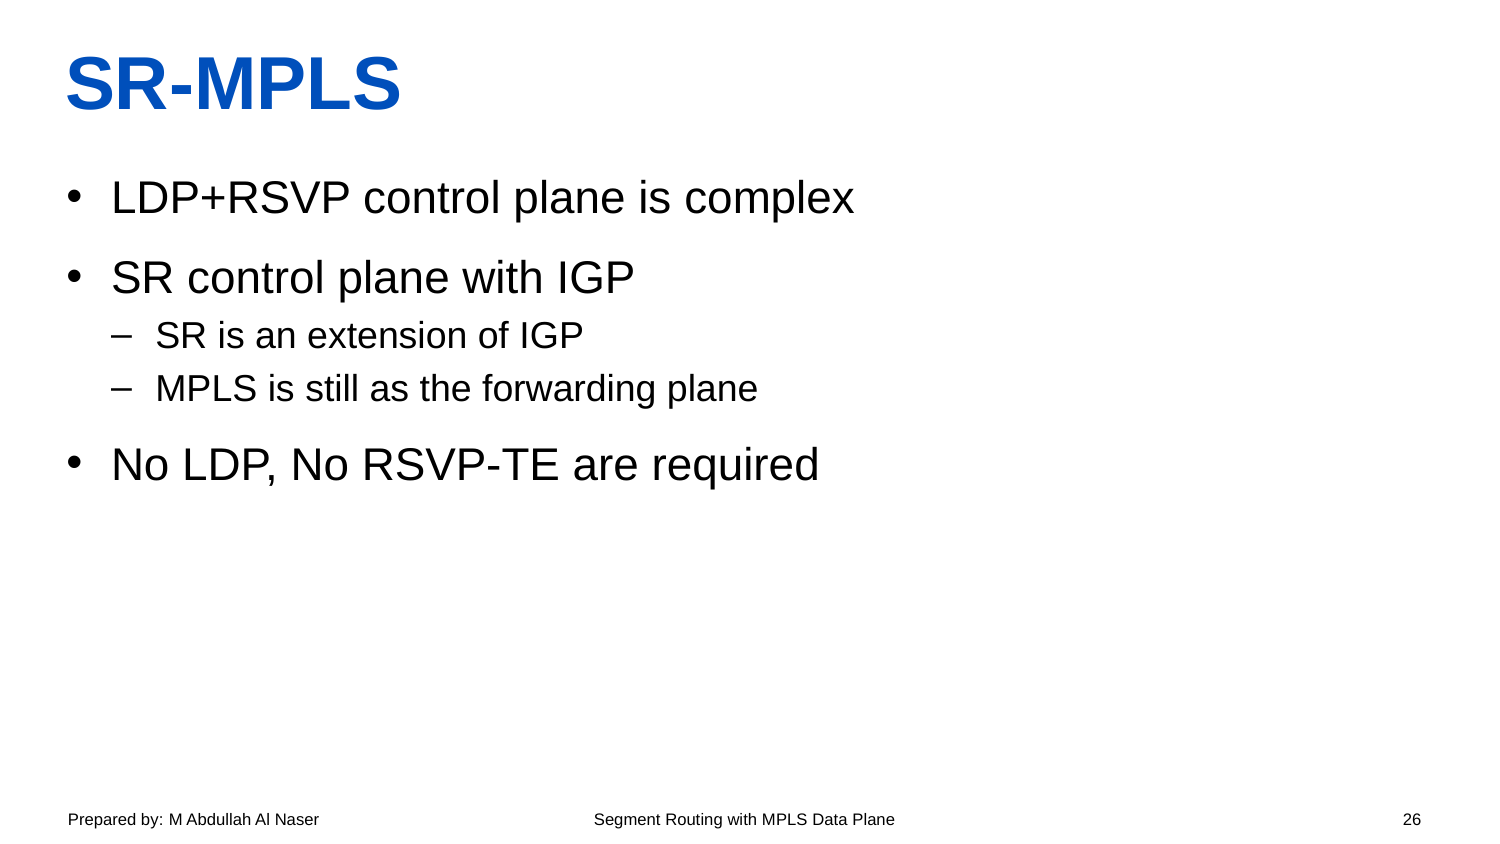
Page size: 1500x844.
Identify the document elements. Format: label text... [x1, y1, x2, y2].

title SR-MPLS [64, 9, 1436, 151]
list LDP+RSVP control plane is complex SR control plane with IGP SR is an extension of IGP MPLS is still as the forwarding plane No LDP, No RSVP-TE are required [66, 167, 1437, 788]
